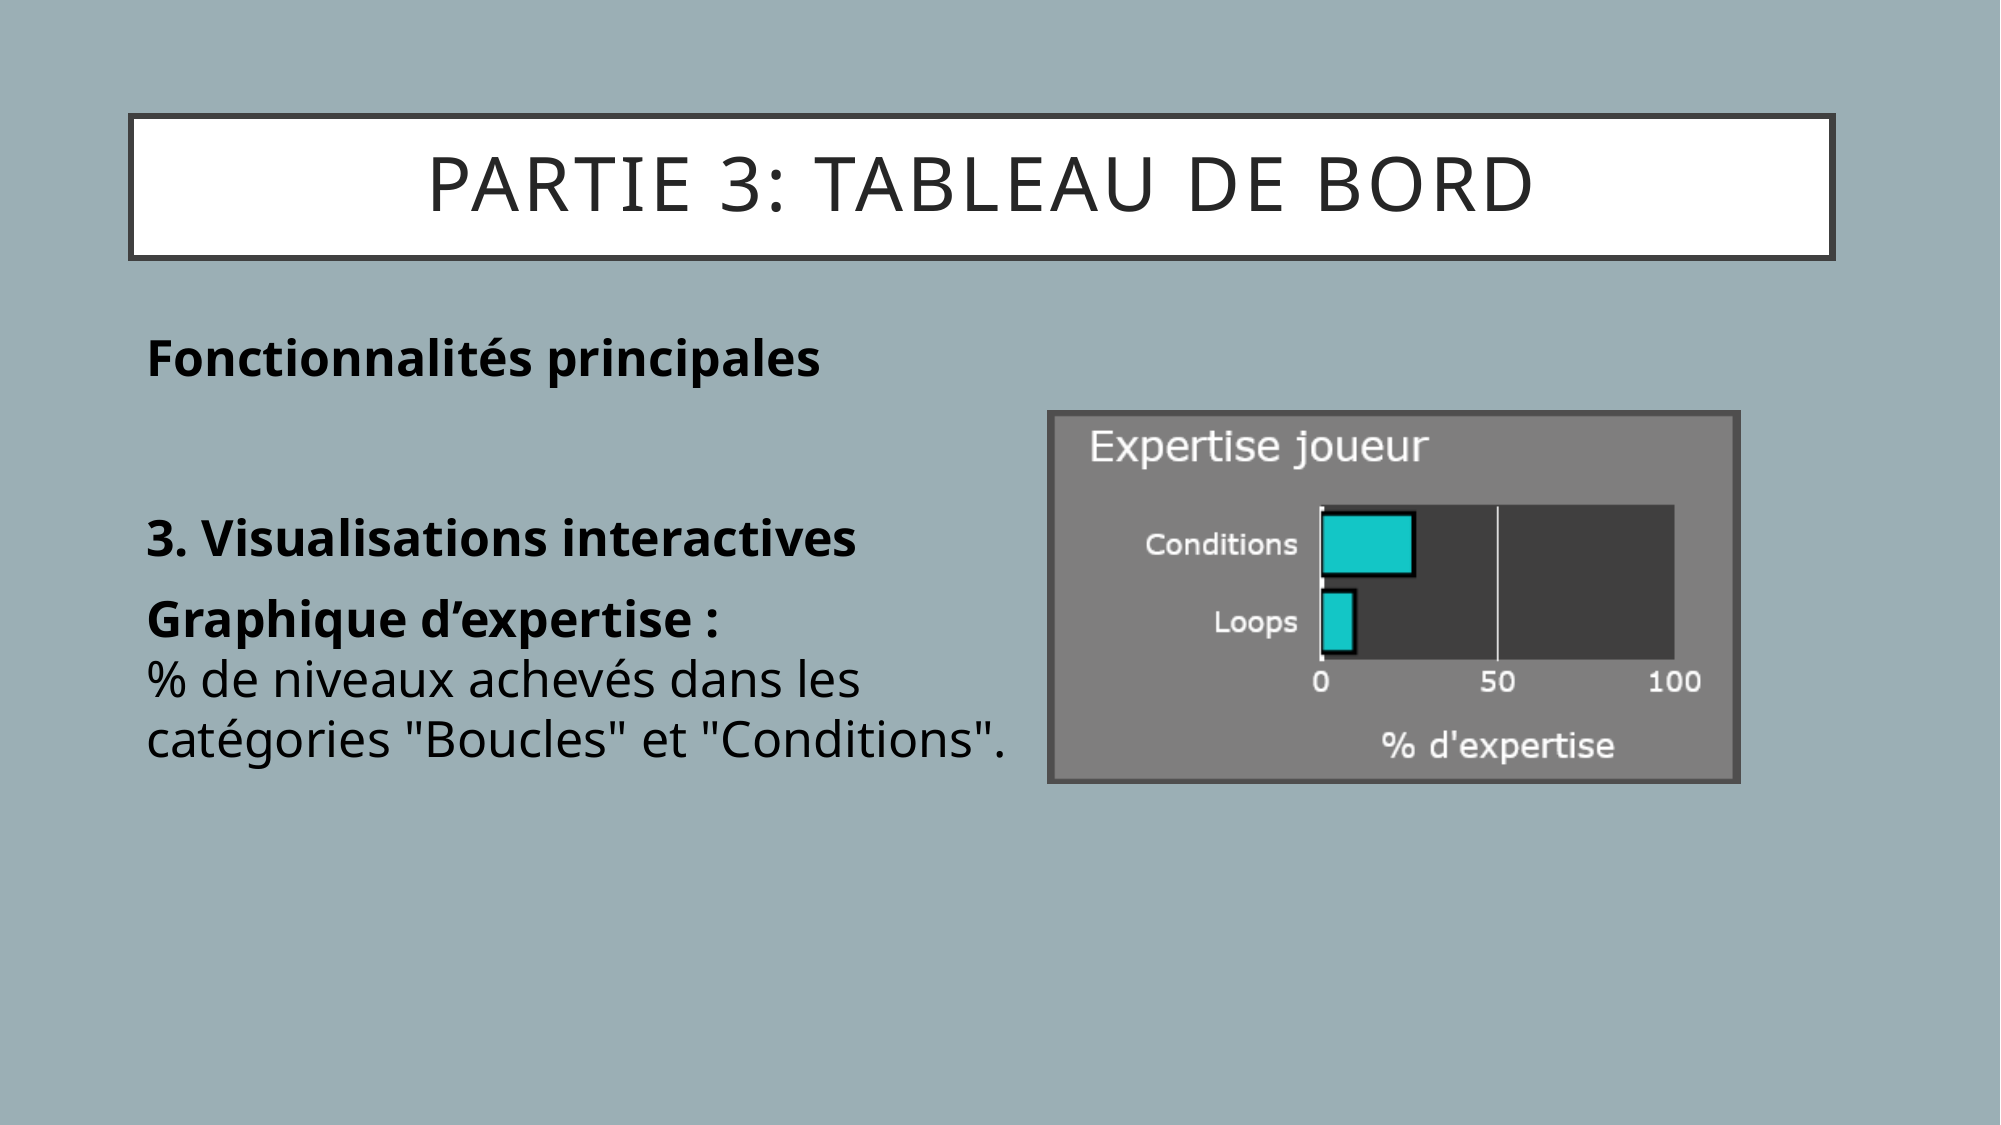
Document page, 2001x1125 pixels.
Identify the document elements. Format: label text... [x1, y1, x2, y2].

picture [1047, 410, 1741, 784]
text_box 3. Visualisations interactives Graphique d’expertise : % de niveaux achevés dans les catégories "Boucles" et "Conditions". [131, 499, 1086, 998]
subtitle Fonctionnalités principales [131, 318, 1833, 440]
title Partie 3: Tableau de bord [128, 113, 1836, 261]
